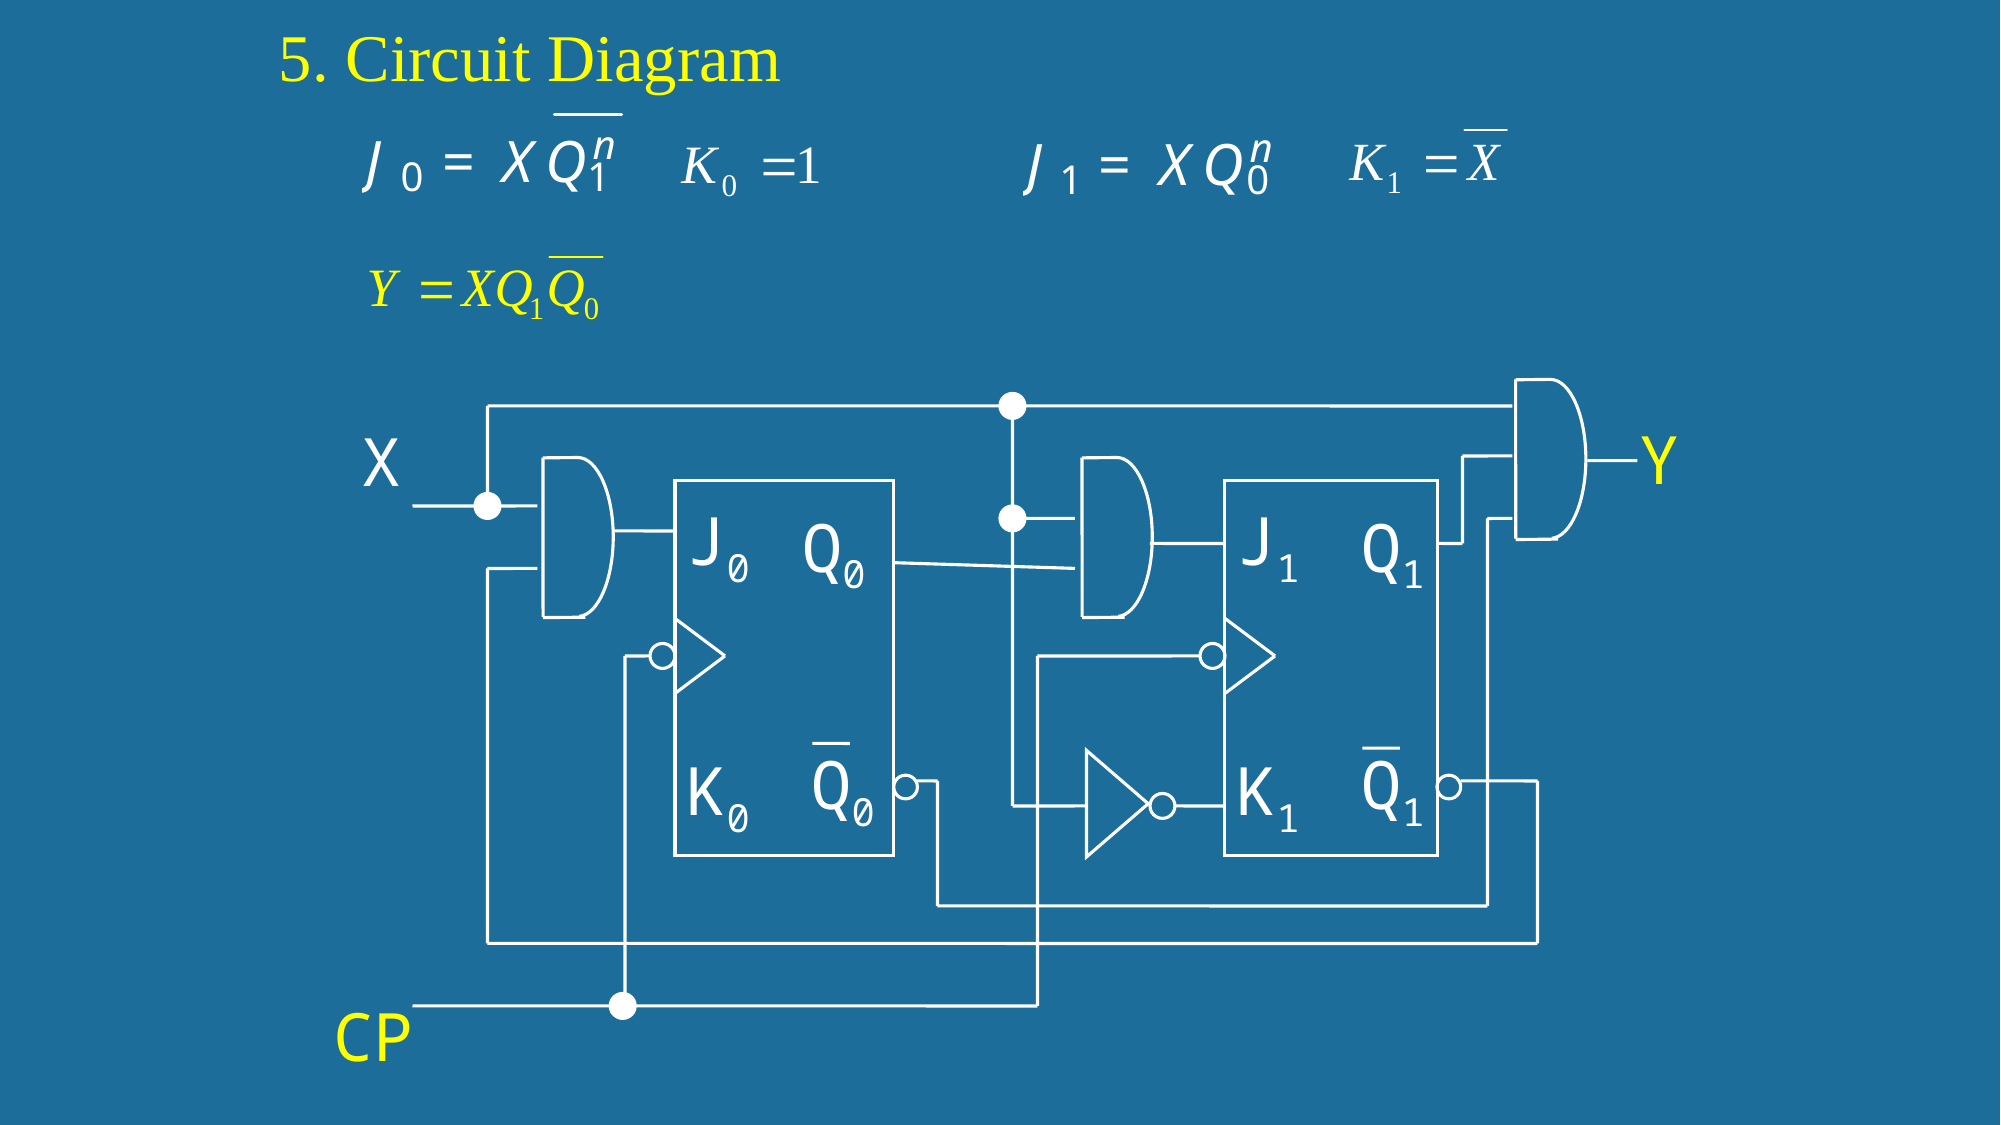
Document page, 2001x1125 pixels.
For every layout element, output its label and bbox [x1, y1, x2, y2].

text_box [1339, 117, 1514, 201]
text_box [1023, 113, 1288, 209]
text_box [671, 129, 825, 208]
text_box [1588, 410, 1701, 506]
text_box [361, 243, 610, 331]
text_box [1515, 379, 1587, 540]
text_box [542, 457, 614, 618]
text_box [264, 7, 798, 207]
text_box [1081, 457, 1153, 618]
text_box [318, 393, 1538, 1082]
